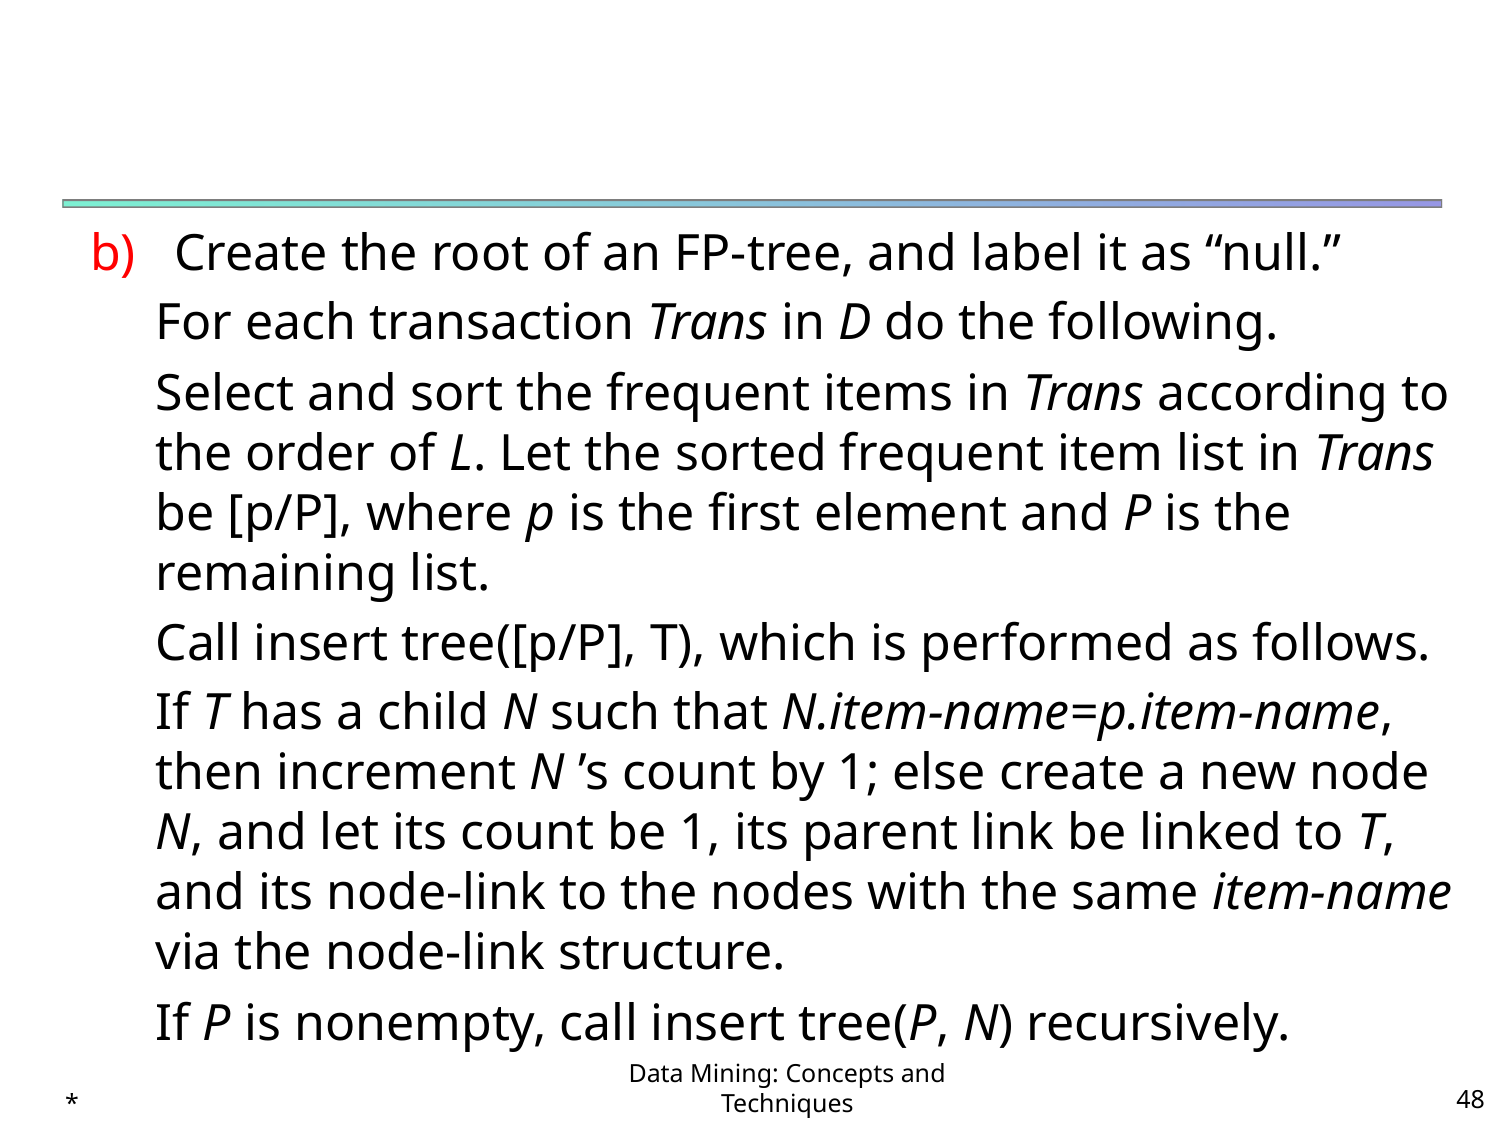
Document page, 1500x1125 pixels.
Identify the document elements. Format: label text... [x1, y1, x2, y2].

text_box Data Mining: Concepts and Techniques [549, 1062, 1025, 1125]
list Create the root of an FP-tree, and label it as “null.” For each transaction Trans in D do the following. Select and sort the frequent items in Trans according to the order of L. Let the sorted frequent item list in Trans be [p/P], where p is the first element and P is the remaining list. Call insert tree([p/P], T), which is performed as follows. If T has a child N such that N.item-name=p.item-name, then increment N ’s count by 1; else create a new node N, and let its count be 1, its parent link be linked to T, and its node-link to the nodes with the same item-name via the node-link structure. If P is nonempty, call insert tree(P, N) recursively. [0, 212, 1500, 1125]
text_box * [49, 1062, 363, 1125]
text_box ‹#› [1187, 1062, 1500, 1125]
